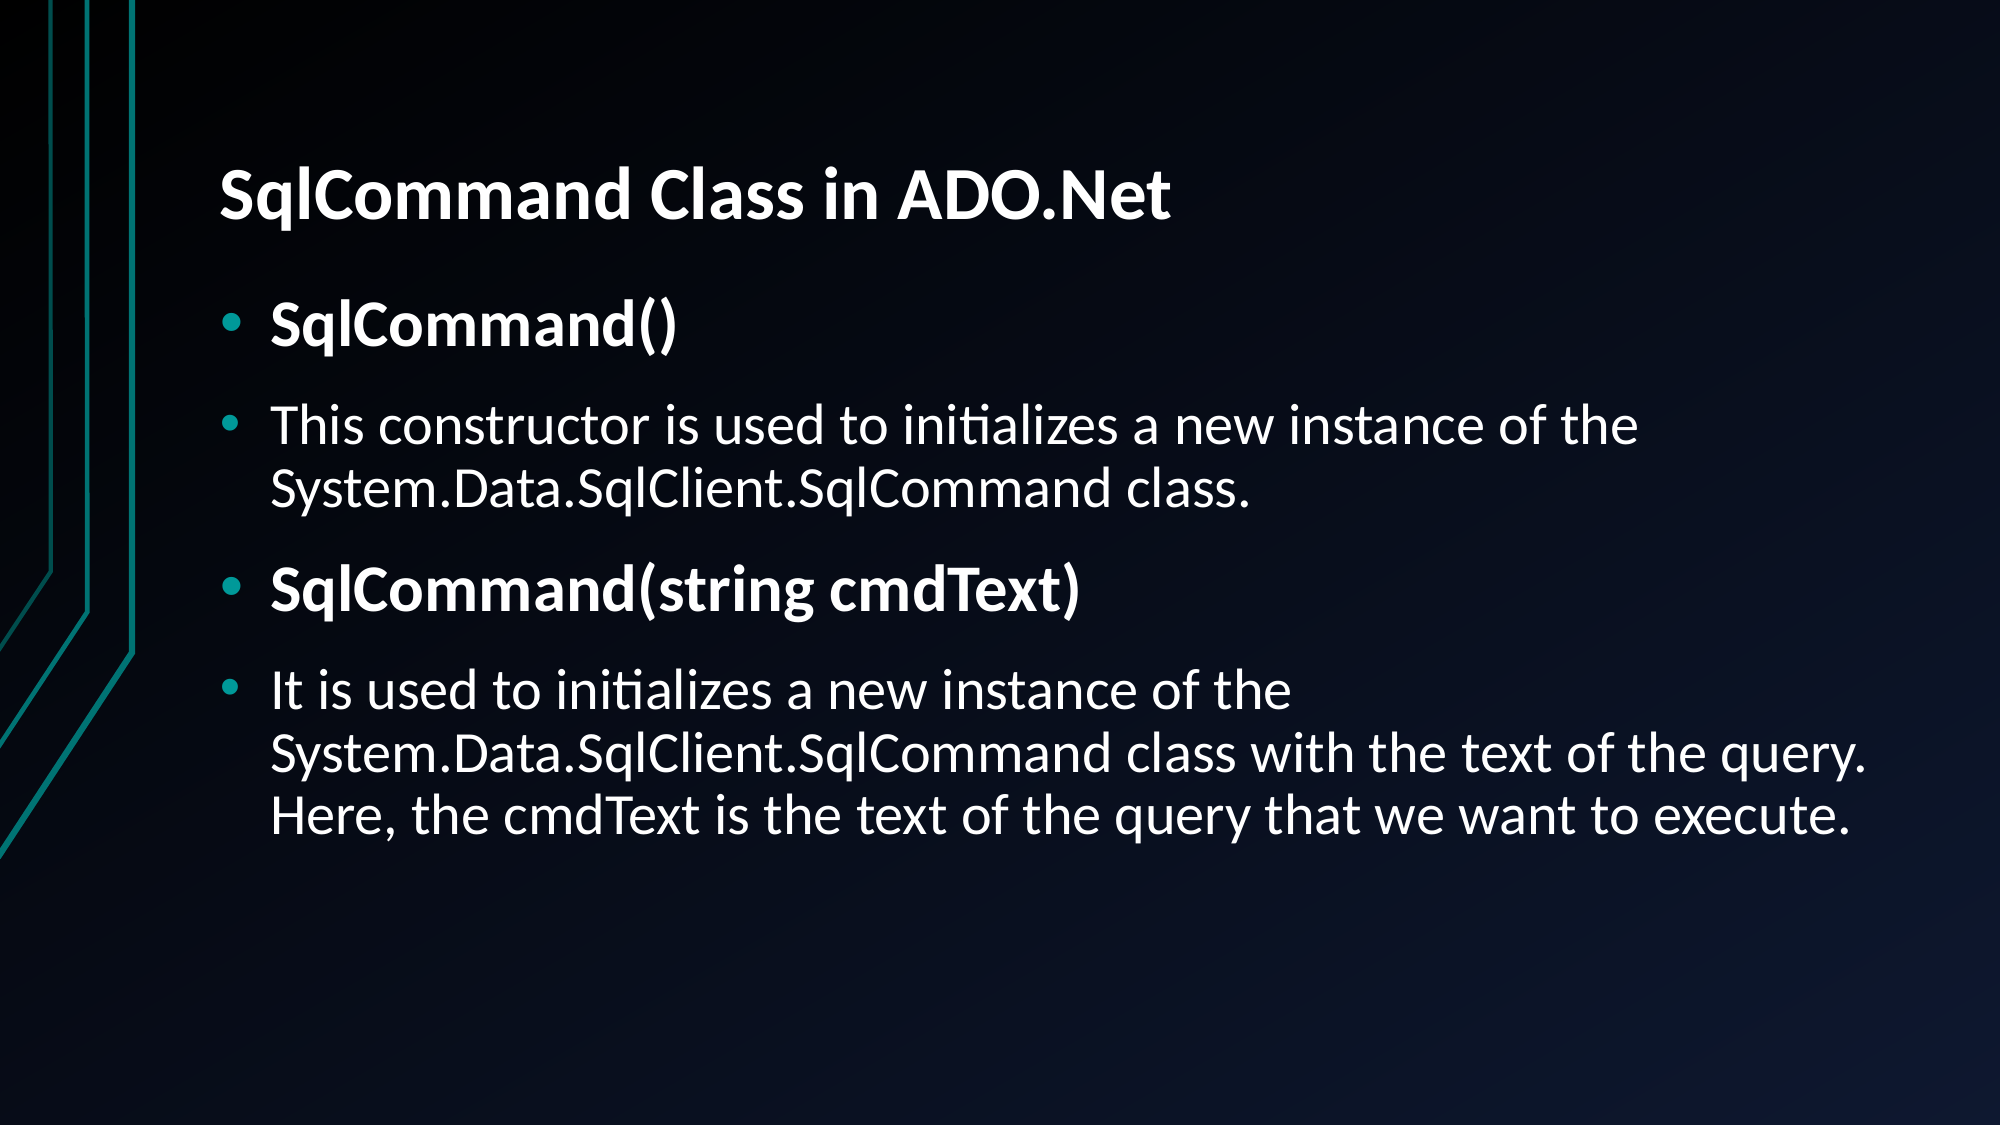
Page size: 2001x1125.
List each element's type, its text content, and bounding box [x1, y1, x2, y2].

title SqlCommand Class in ADO.Net [200, 45, 1900, 246]
list SqlCommand() This constructor is used to initializes a new instance of the System.Data.SqlClient.SqlCommand class. SqlCommand(string cmdText) It is used to initializes a new instance of the System.Data.SqlClient.SqlCommand class with the text of the query. Here, the cmdText is the text of the query that we want to execute. [200, 279, 1900, 1012]
